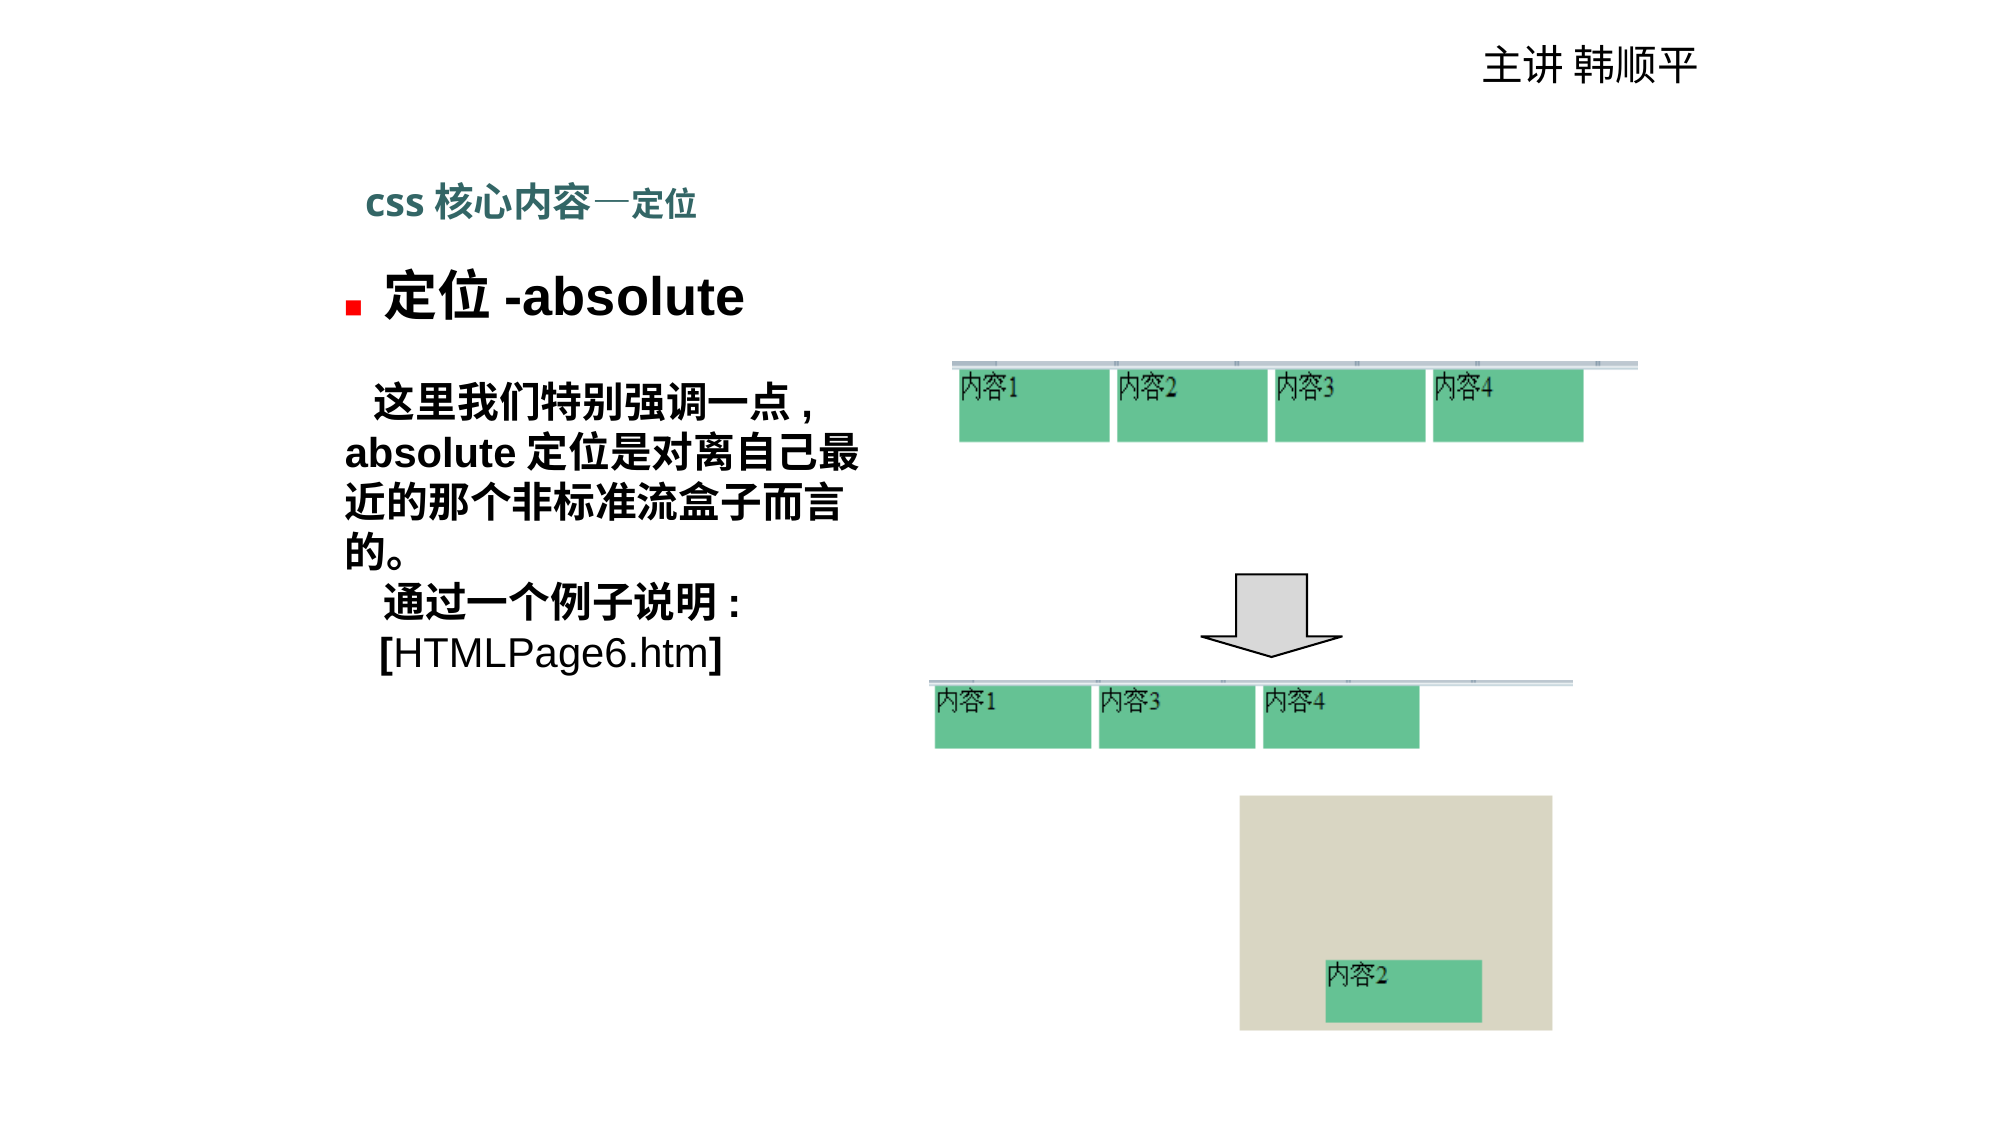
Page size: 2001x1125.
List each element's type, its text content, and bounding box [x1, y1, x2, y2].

text_box [1200, 598, 1343, 657]
picture [952, 361, 1638, 598]
text_box 主讲 韩顺平 [1466, 31, 1733, 96]
picture [929, 680, 1573, 1048]
text_box css核心内容—定位 [350, 125, 1686, 232]
text_box ■ 定位-absolute 这里我们特别强调一点, absolute定位是对离自己最 近的那个非标准流盒子而言 的。 通过一个例子说明: [HTMLPage6.htm] [330, 253, 876, 734]
